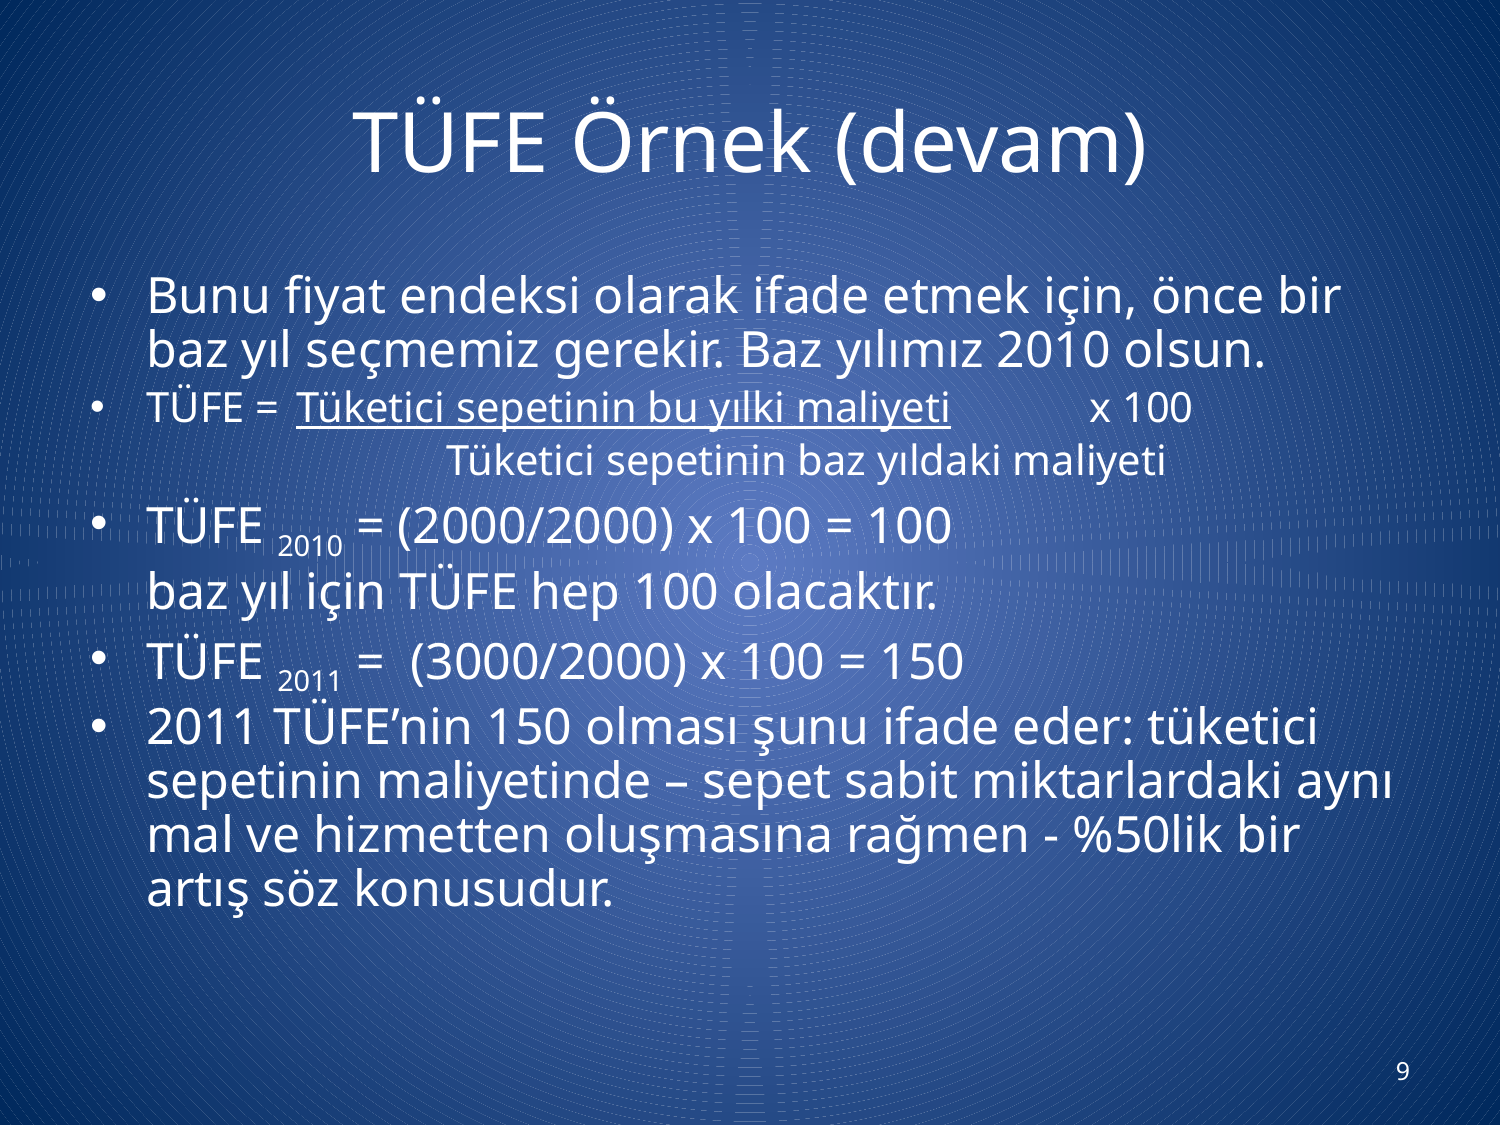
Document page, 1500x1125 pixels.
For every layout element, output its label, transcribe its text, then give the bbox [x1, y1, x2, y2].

slide_number 9 [1074, 1042, 1425, 1103]
list Bunu fiyat endeksi olarak ifade etmek için, önce bir baz yıl seçmemiz gerekir. Baz yılımız 2010 olsun. TÜFE = Tüketici sepetinin bu yılki maliyeti x 100 Tüketici sepetinin baz yıldaki maliyeti TÜFE 2010 = (2000/2000) x 100 = 100 baz yıl için TÜFE hep 100 olacaktır. TÜFE 2011 = (3000/2000) x 100 = 150 2011 TÜFE’nin 150 olması şunu ifade eder: tüketici sepetinin maliyetinde – sepet sabit miktarlardaki aynı mal ve hizmetten oluşmasına rağmen - %50lik bir artış söz konusudur. [74, 262, 1426, 1006]
title TÜFE Örnek (devam) [74, 44, 1426, 233]
